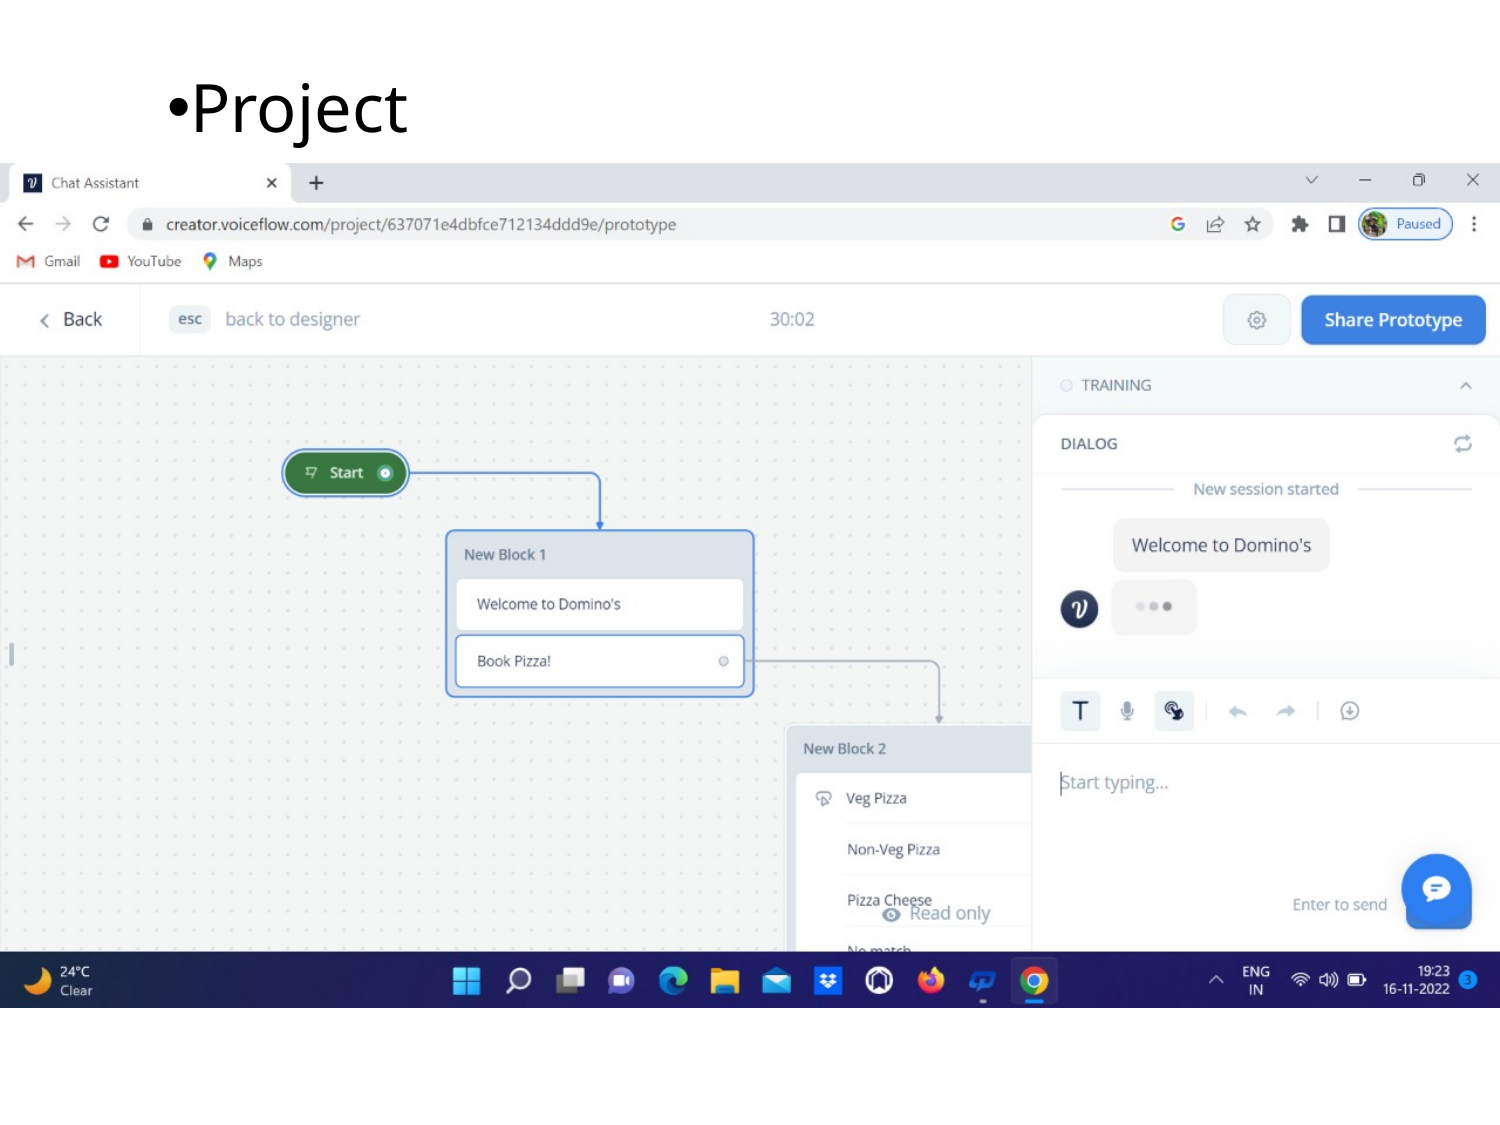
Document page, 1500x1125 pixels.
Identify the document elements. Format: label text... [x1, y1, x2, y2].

picture [0, 163, 1500, 1008]
text_box Project [152, 58, 1055, 162]
